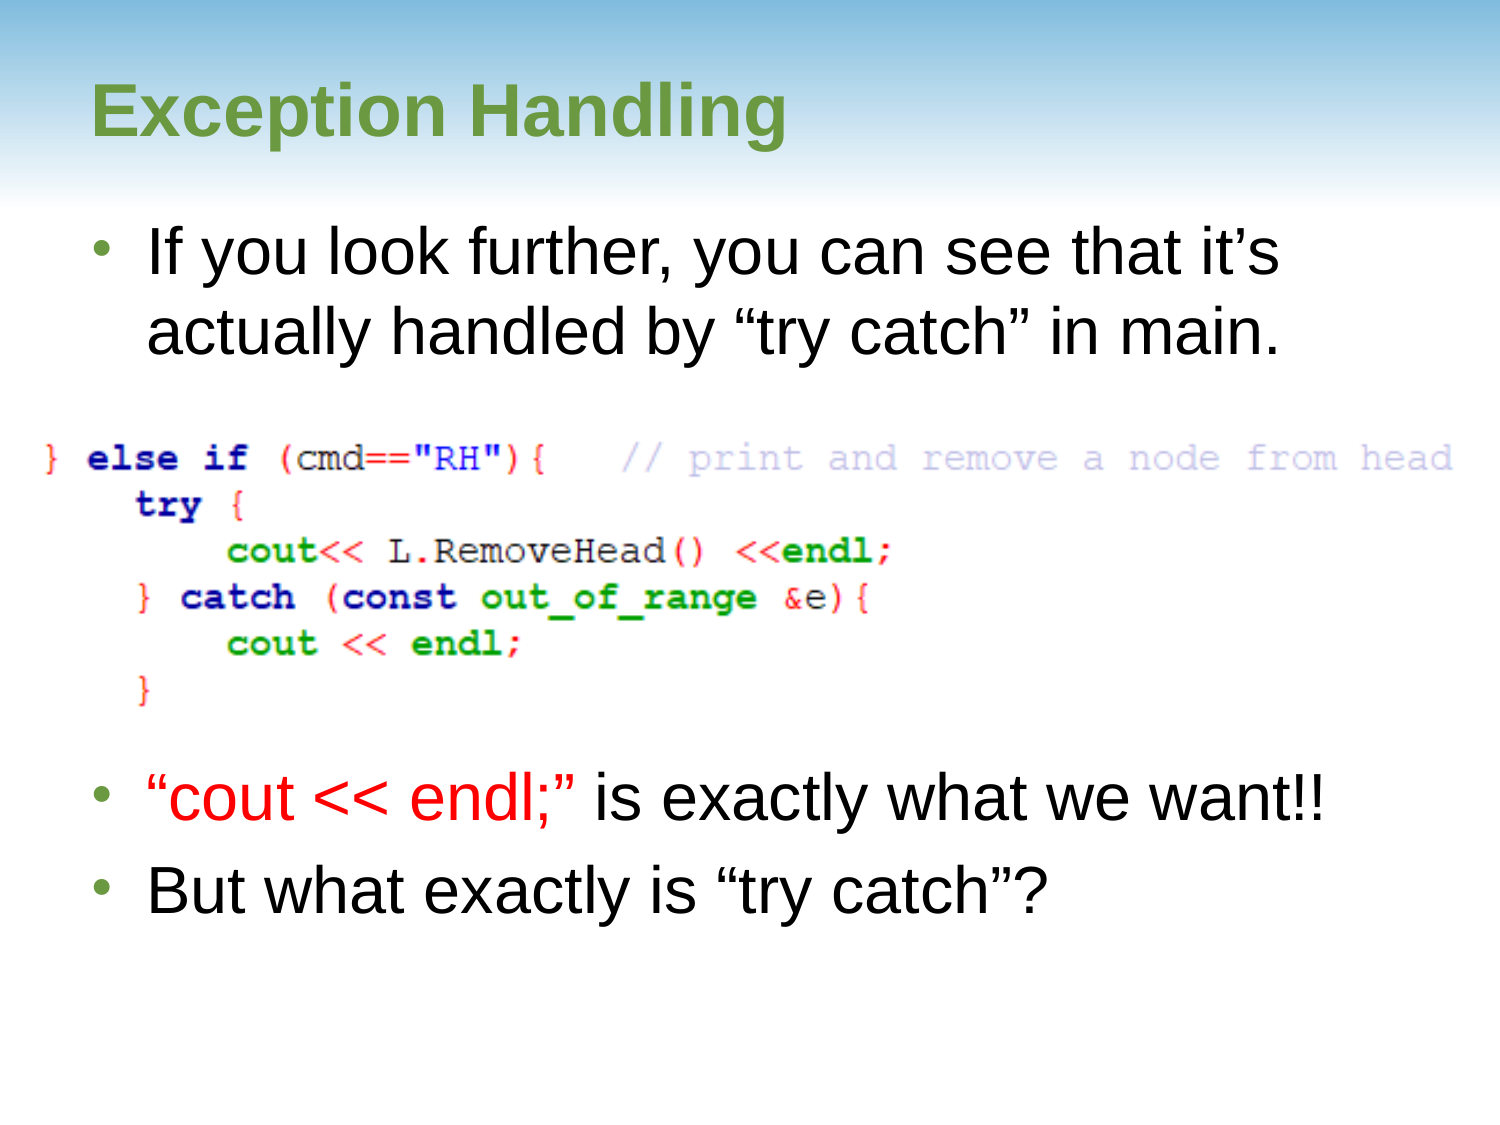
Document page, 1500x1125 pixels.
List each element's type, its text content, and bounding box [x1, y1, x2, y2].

list If you look further, you can see that it’s actually handled by “try catch” in main. “cout << endl;” is exactly what we want!! But what exactly is “try catch”? [75, 716, 1438, 1041]
title Exception Handling [75, 12, 1438, 200]
list If you look further, you can see that it’s actually handled by “try catch” in main. “cout << endl;” is exactly what we want!! But what exactly is “try catch”? [75, 200, 1438, 431]
picture [32, 431, 1465, 716]
